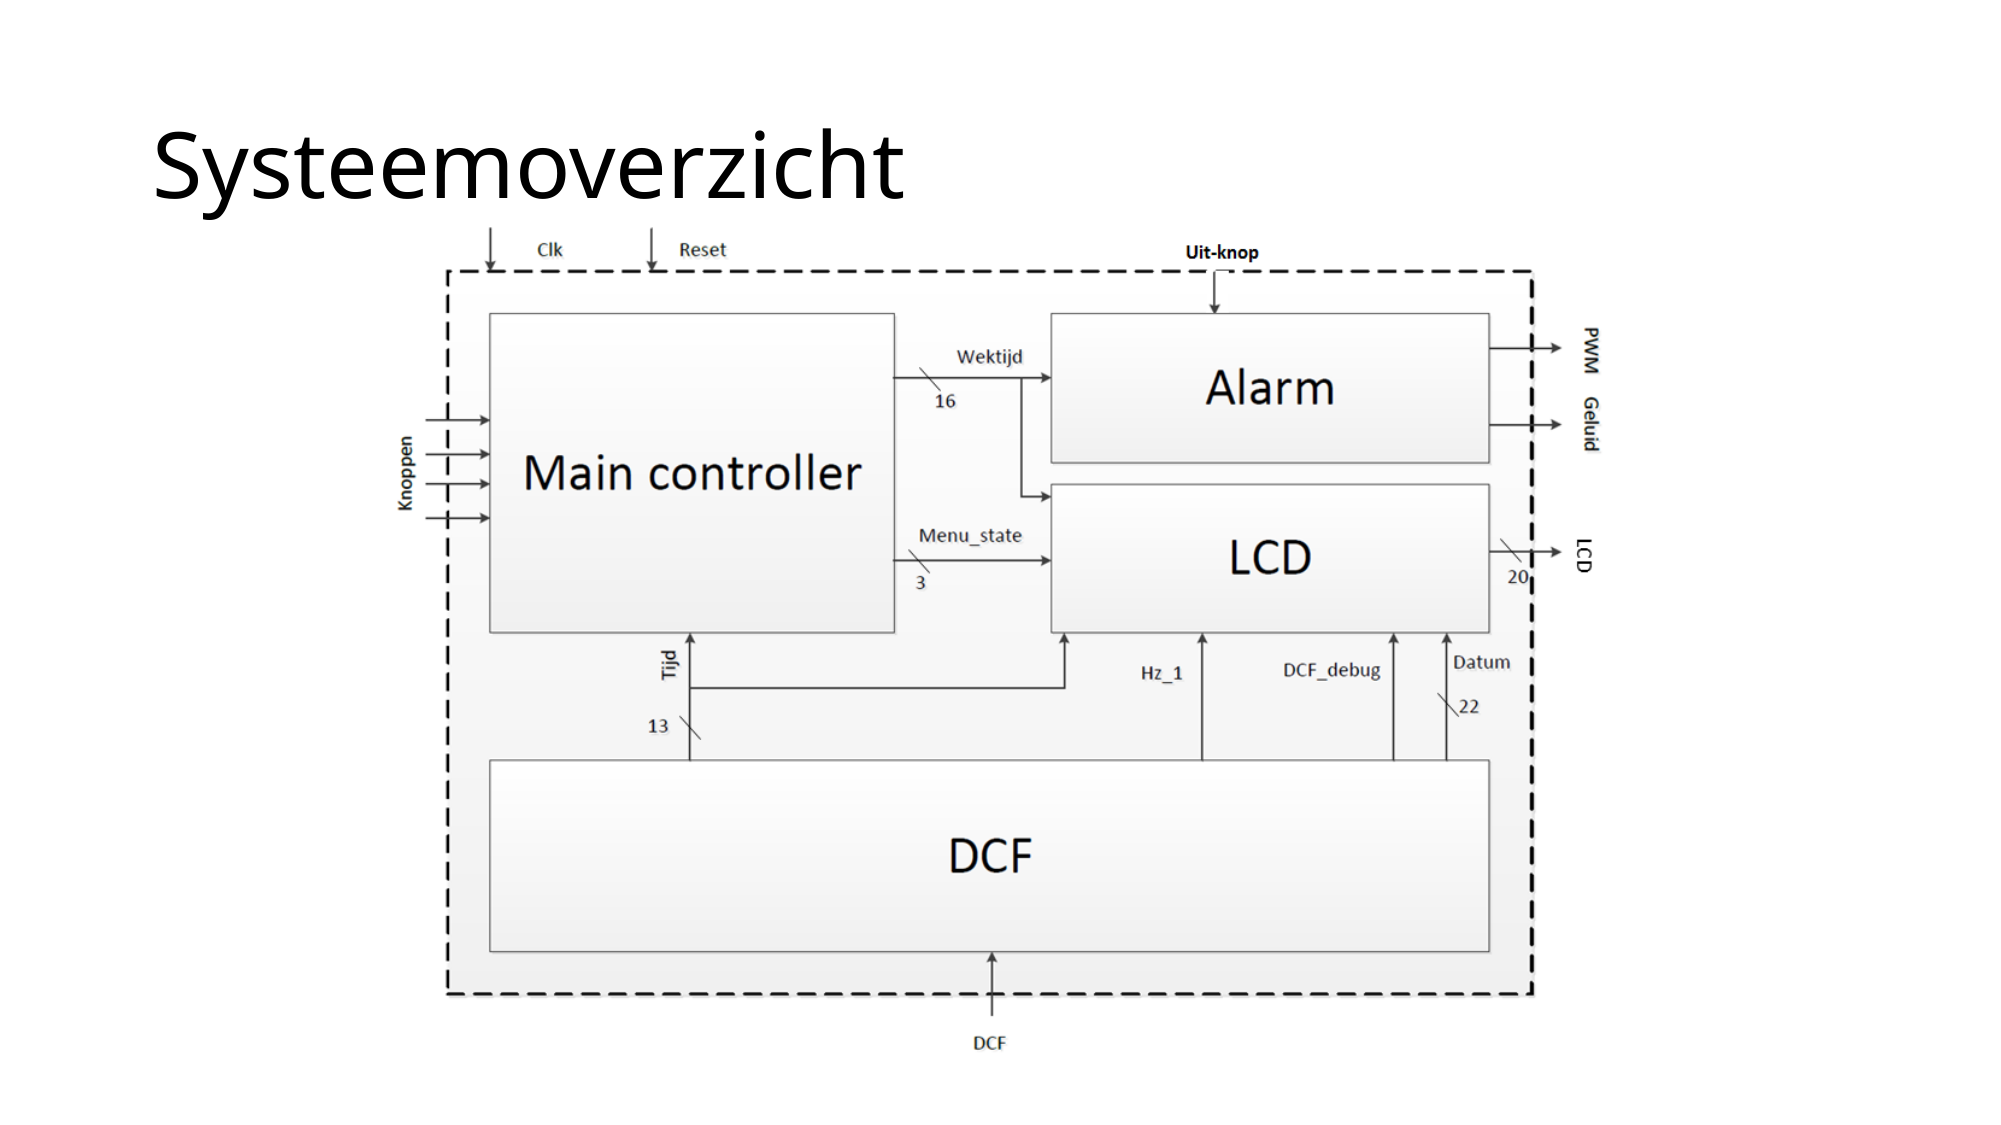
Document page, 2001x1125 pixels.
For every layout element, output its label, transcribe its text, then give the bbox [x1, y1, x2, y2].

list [389, 225, 1611, 1062]
title Systeemoverzicht [137, 59, 1863, 278]
